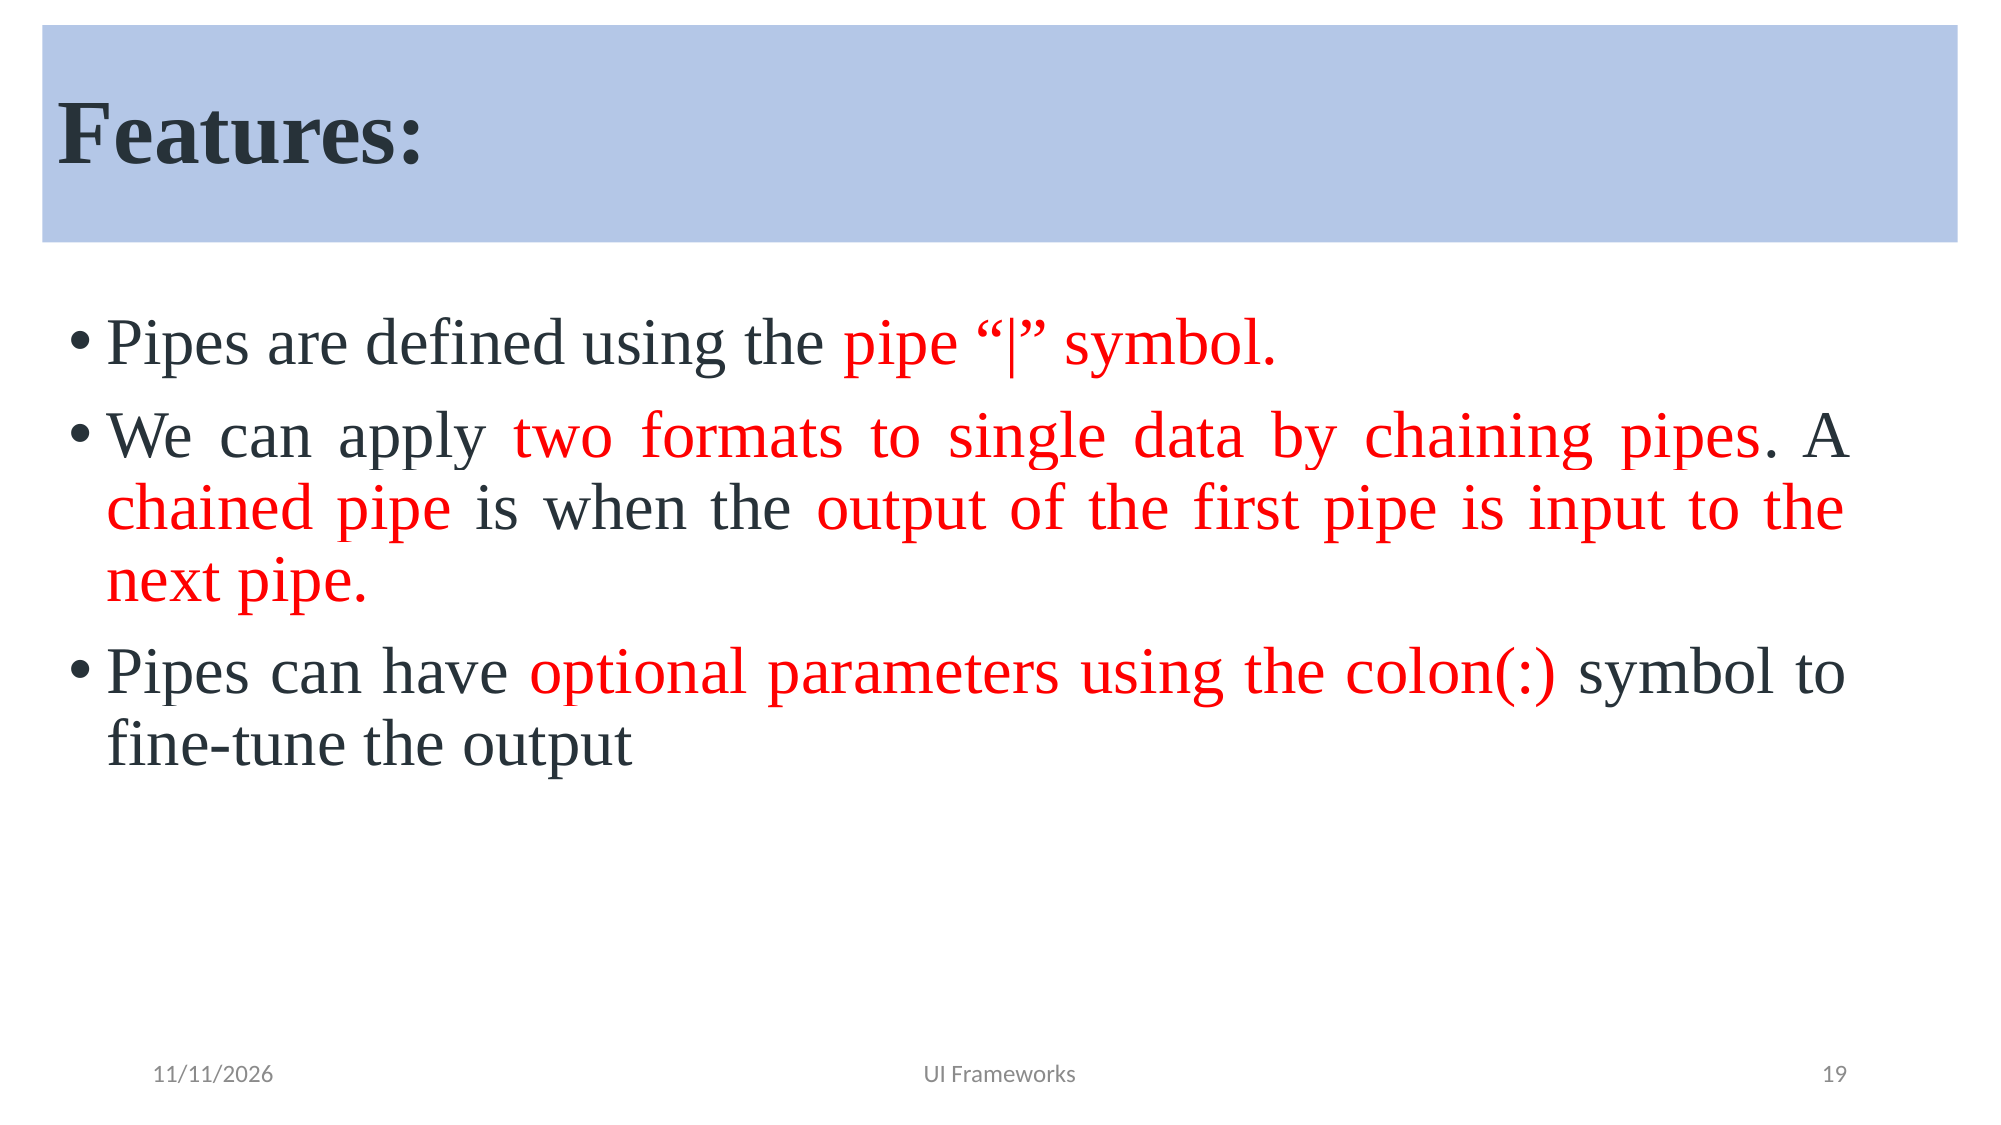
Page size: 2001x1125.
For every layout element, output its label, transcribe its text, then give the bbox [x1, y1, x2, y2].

title Features: [42, 25, 1958, 243]
footer UI Frameworks [662, 1042, 1338, 1103]
list Pipes are defined using the pipe “|” symbol. We can apply two formats to single data by chaining pipes. A chained pipe is when the output of the first pipe is input to the next pipe. Pipes can have optional parameters using the colon(:) symbol to fine-tune the output [53, 299, 1863, 1014]
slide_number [137, 1042, 588, 1103]
slide_number 19 [1412, 1042, 1863, 1103]
